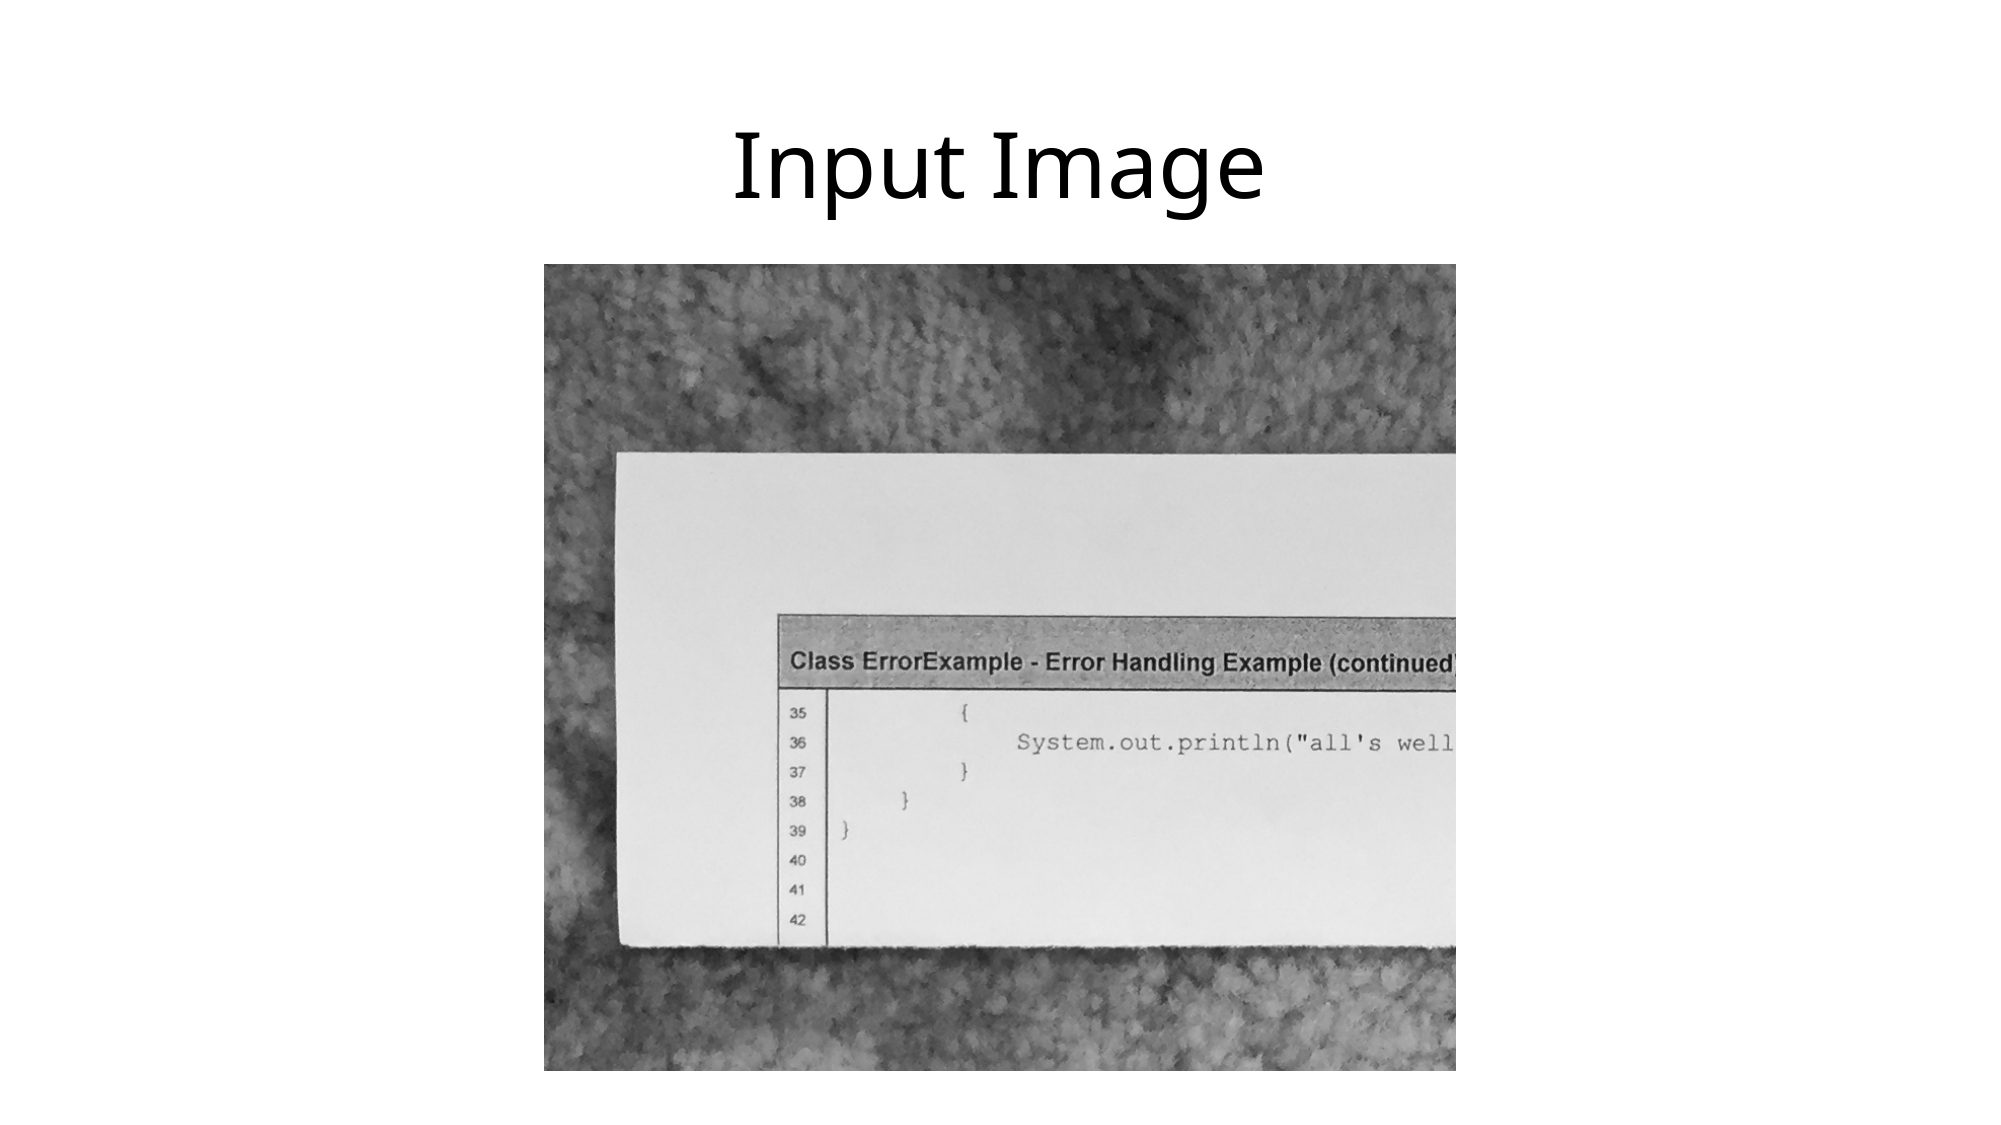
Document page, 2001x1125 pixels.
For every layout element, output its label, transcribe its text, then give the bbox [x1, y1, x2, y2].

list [544, 264, 1456, 1071]
title Input Image [137, 59, 1863, 278]
